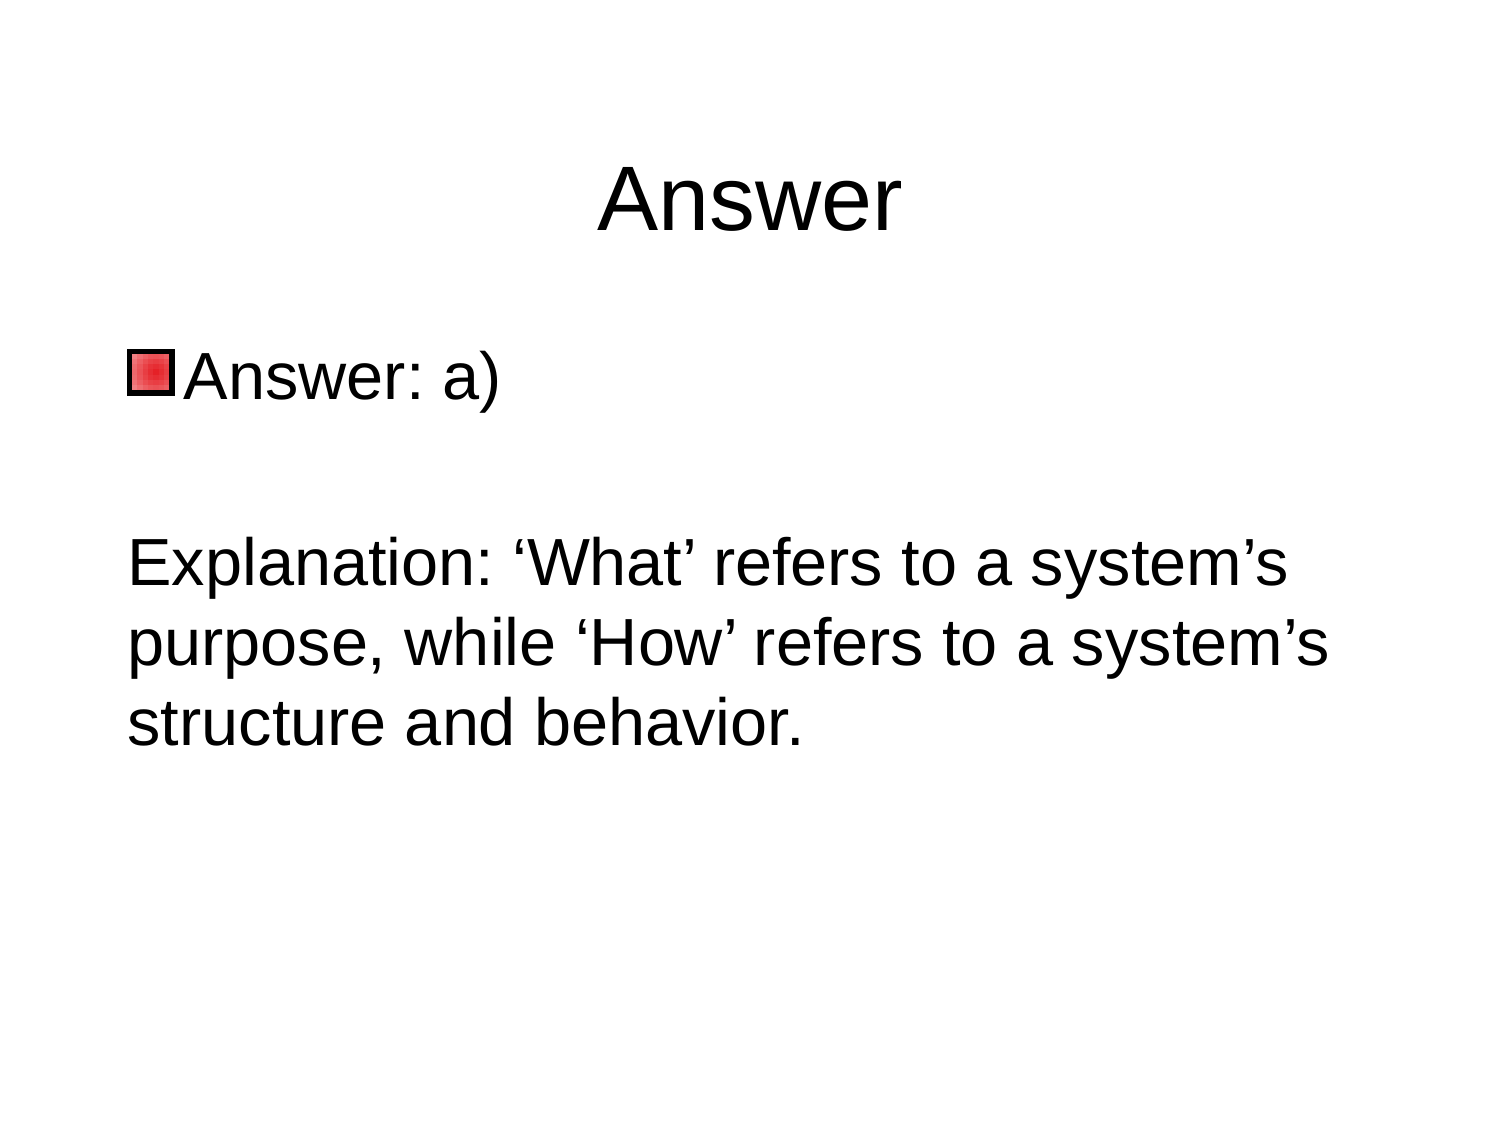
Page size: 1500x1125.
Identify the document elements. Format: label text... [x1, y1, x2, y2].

picture [127, 349, 175, 396]
title Answer [112, 99, 1388, 288]
list Answer: a) Explanation: ‘What’ refers to a system’s purpose, while ‘How’ refers to a system’s structure and behavior. [112, 324, 1388, 1000]
